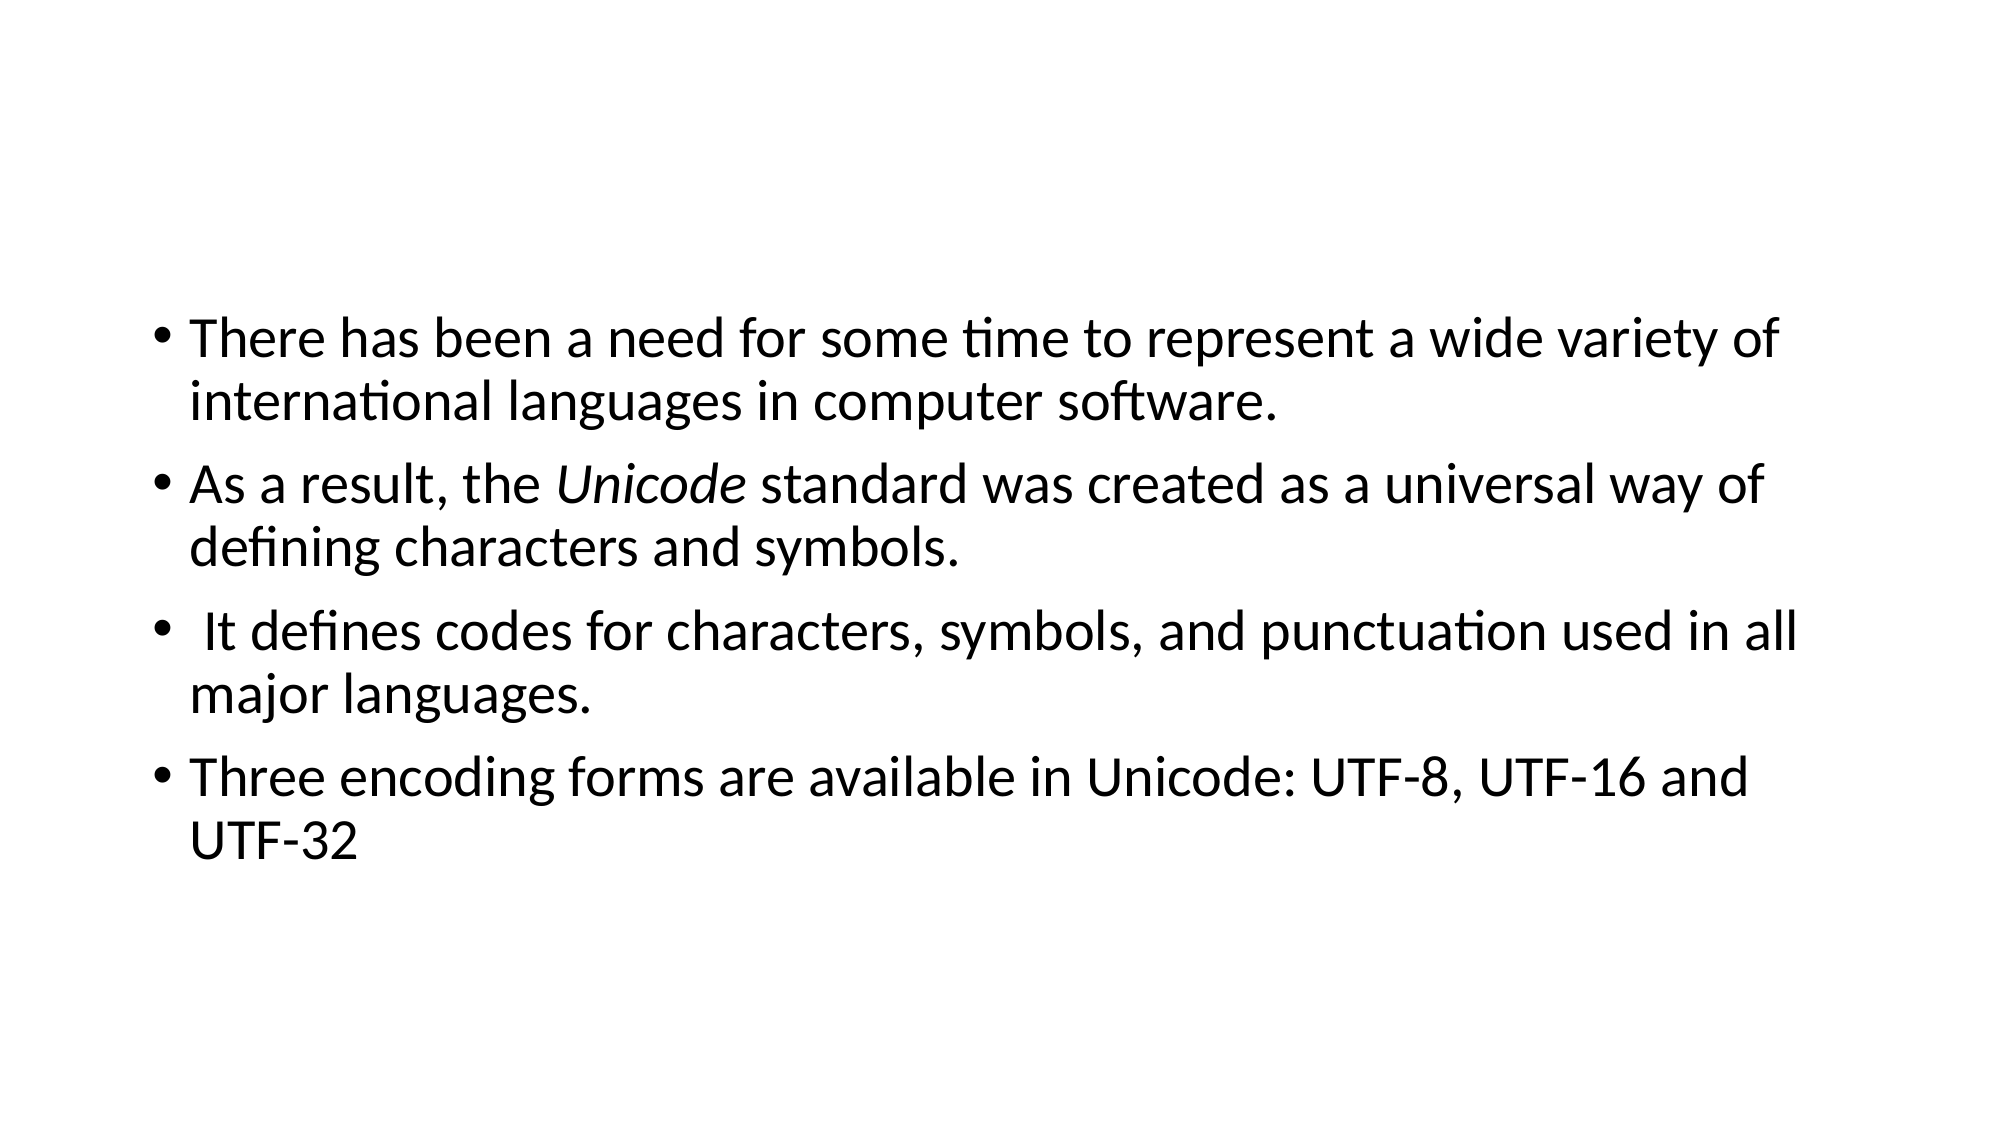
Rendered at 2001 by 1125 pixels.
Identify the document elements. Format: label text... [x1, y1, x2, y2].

list There has been a need for some time to represent a wide variety of international languages in computer software. As a result, the Unicode standard was created as a universal way of defining characters and symbols. It defines codes for characters, symbols, and punctuation used in all major languages. Three encoding forms are available in Unicode: UTF-8, UTF-16 and UTF-32 [137, 299, 1863, 1014]
